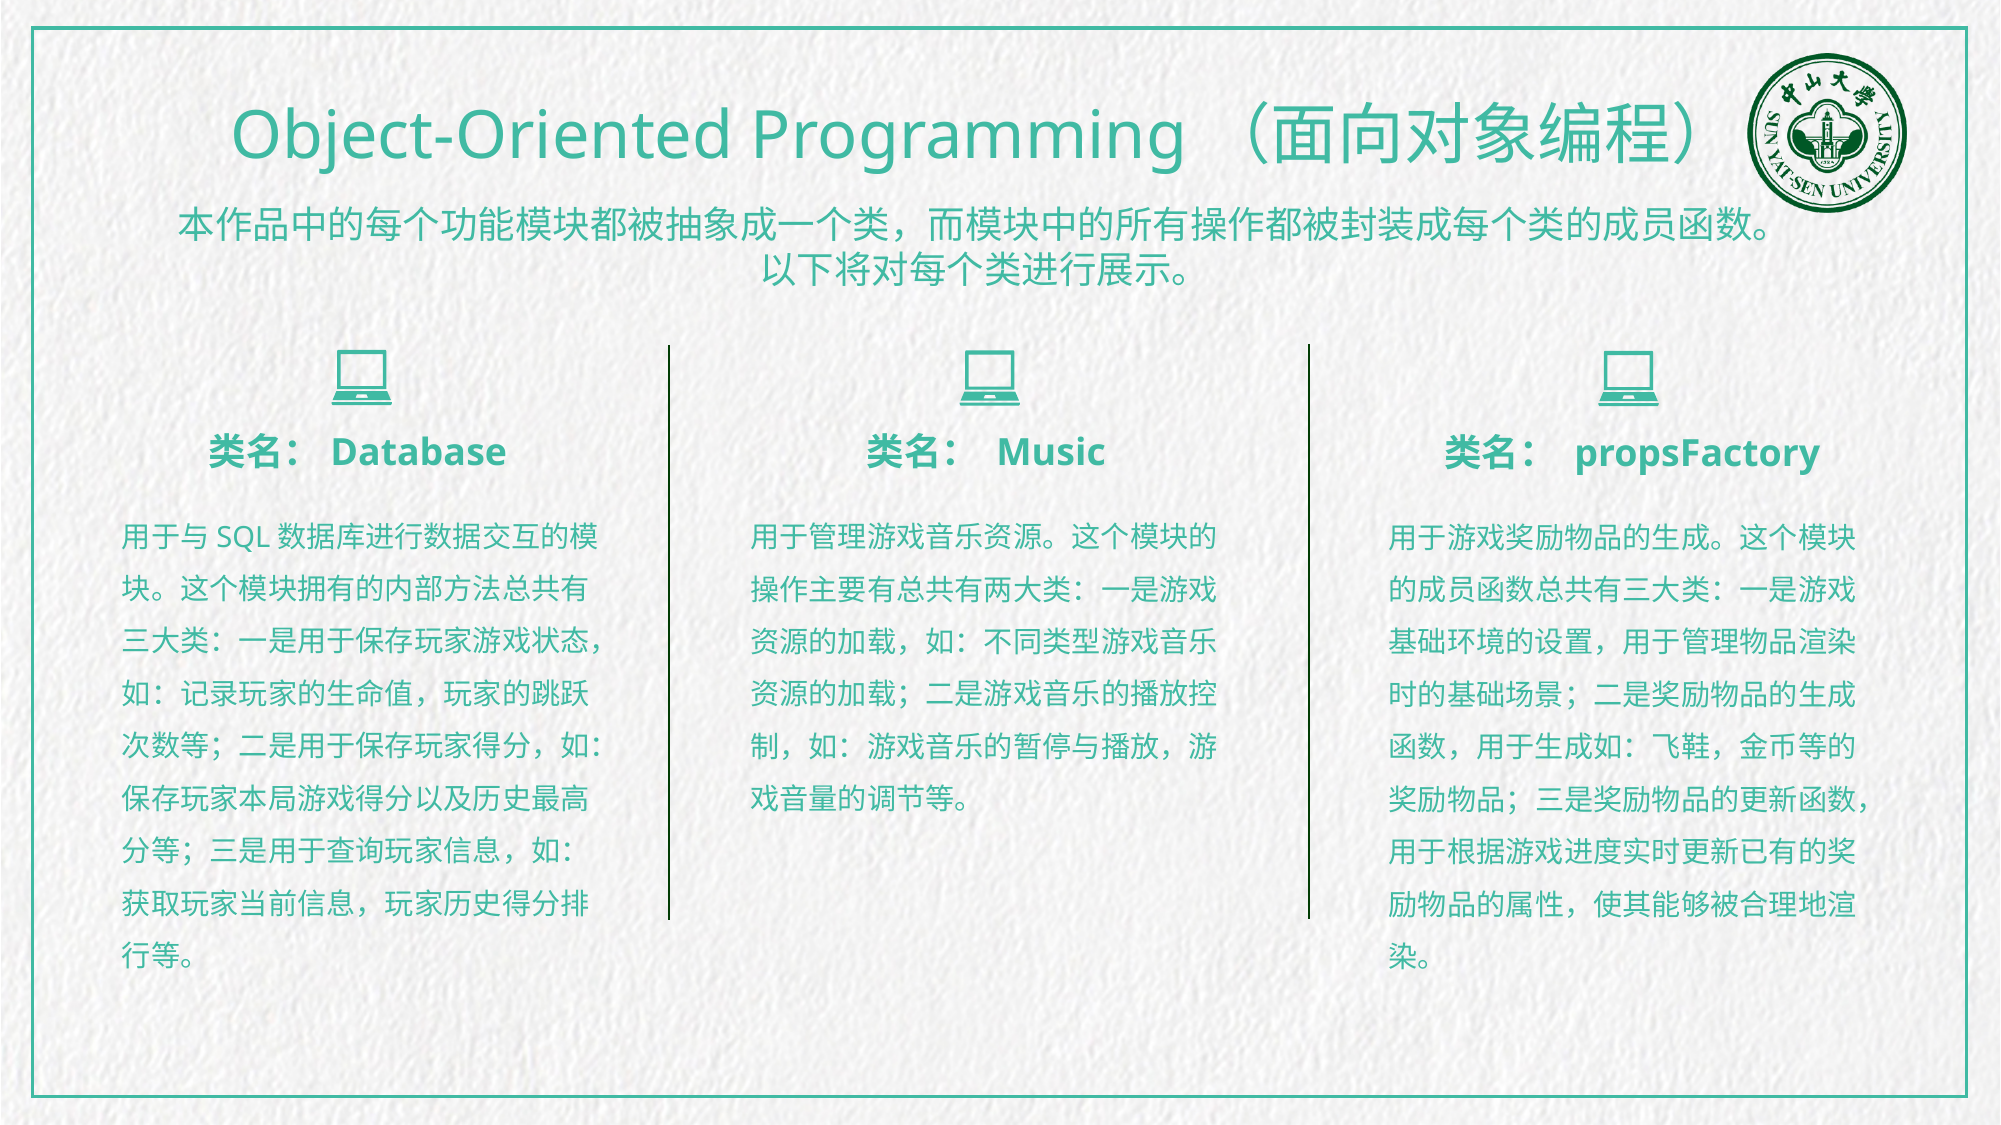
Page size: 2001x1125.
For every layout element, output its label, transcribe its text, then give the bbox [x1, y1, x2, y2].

text_box [32, 27, 1967, 1098]
text_box 本作品中的每个功能模块都被抽象成一个类，而模块中的所有操作都被封装成每个类的成员函数。 以下将对每个类进行展示。 [150, 193, 1819, 298]
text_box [107, 349, 628, 986]
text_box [735, 350, 1256, 821]
text_box Object-Oriented Programming（面向对象编程） [142, 84, 1747, 180]
picture [0, 0, 2001, 1125]
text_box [1373, 350, 1895, 987]
